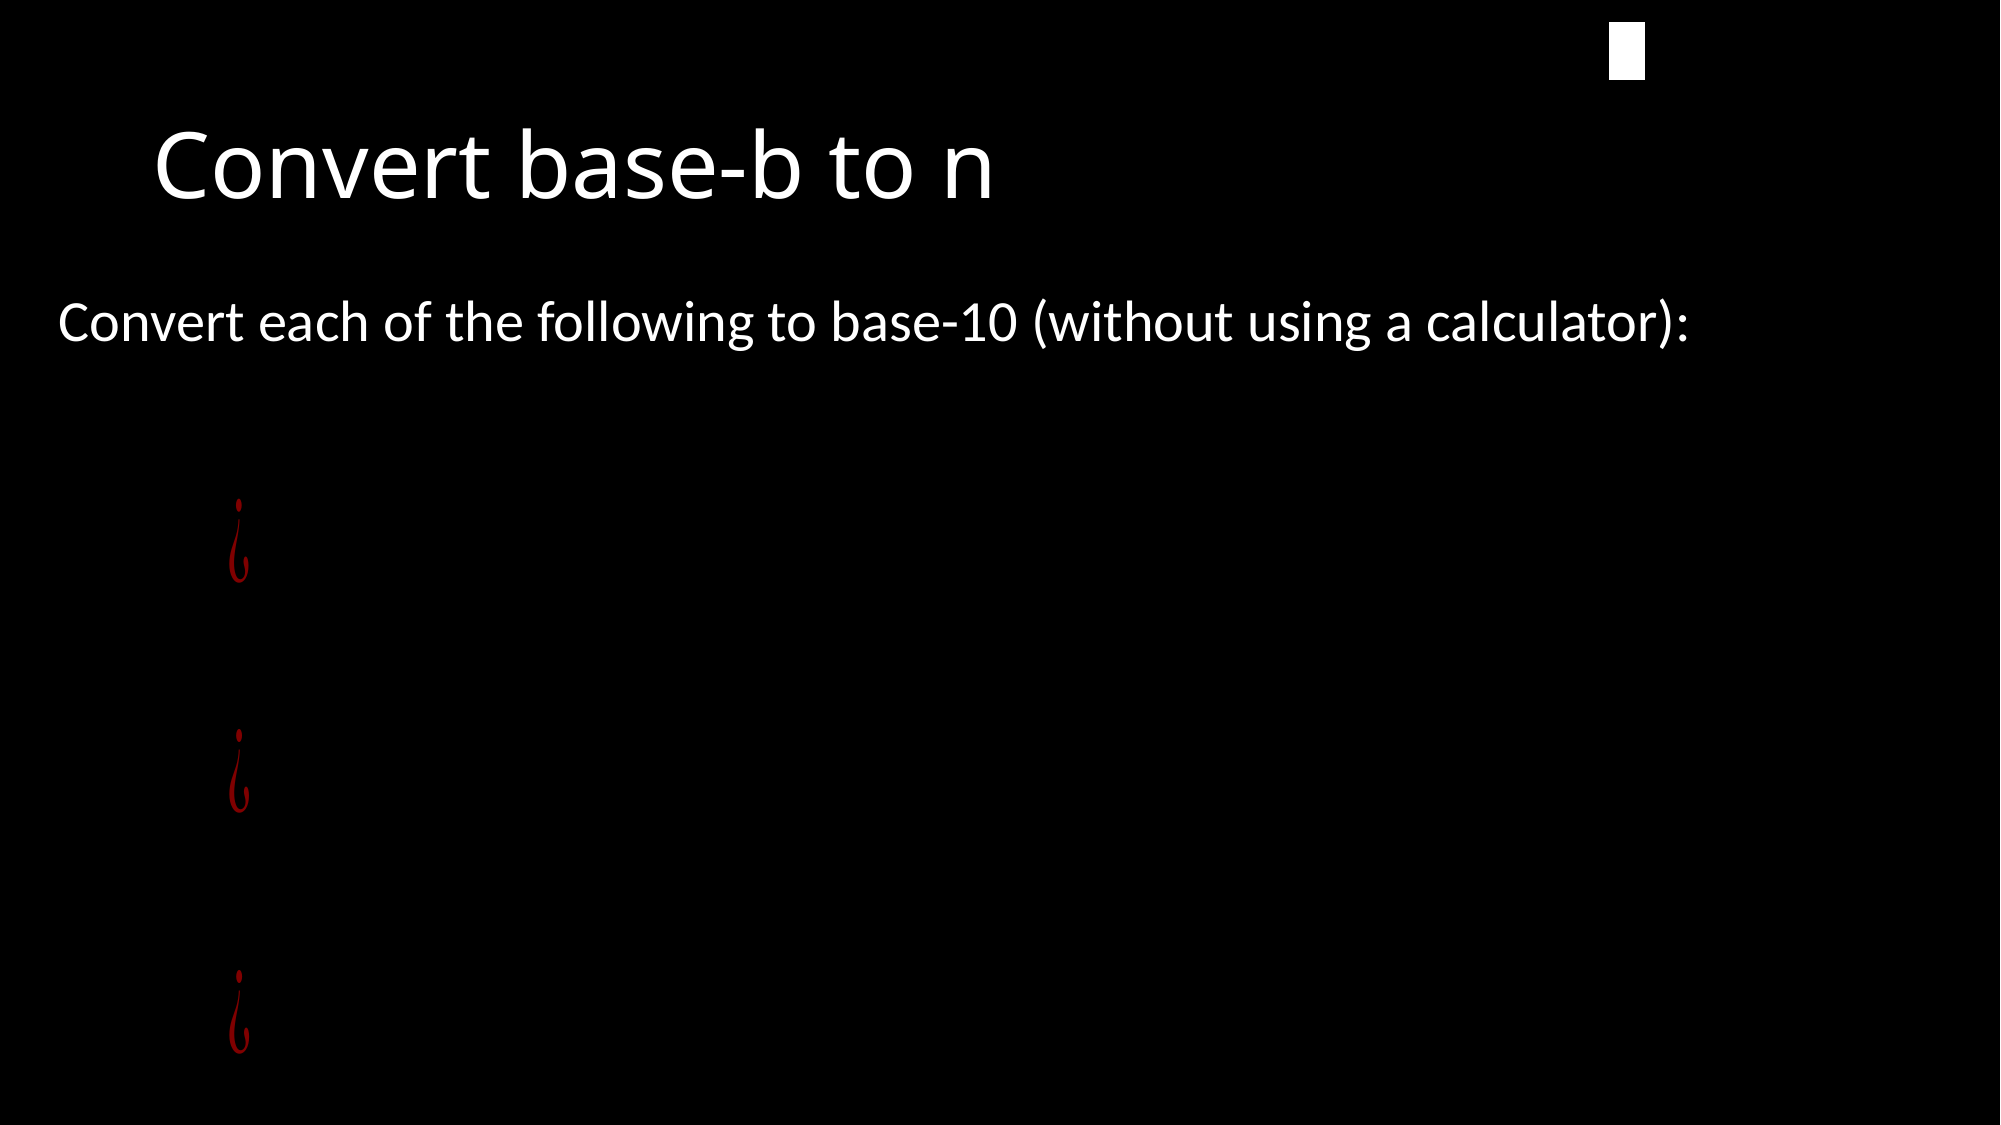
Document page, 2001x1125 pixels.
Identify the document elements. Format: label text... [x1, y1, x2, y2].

title Convert base-b to n [137, 59, 1863, 278]
list Convert each of the following to base-10 (without using a calculator): [43, 283, 1957, 362]
